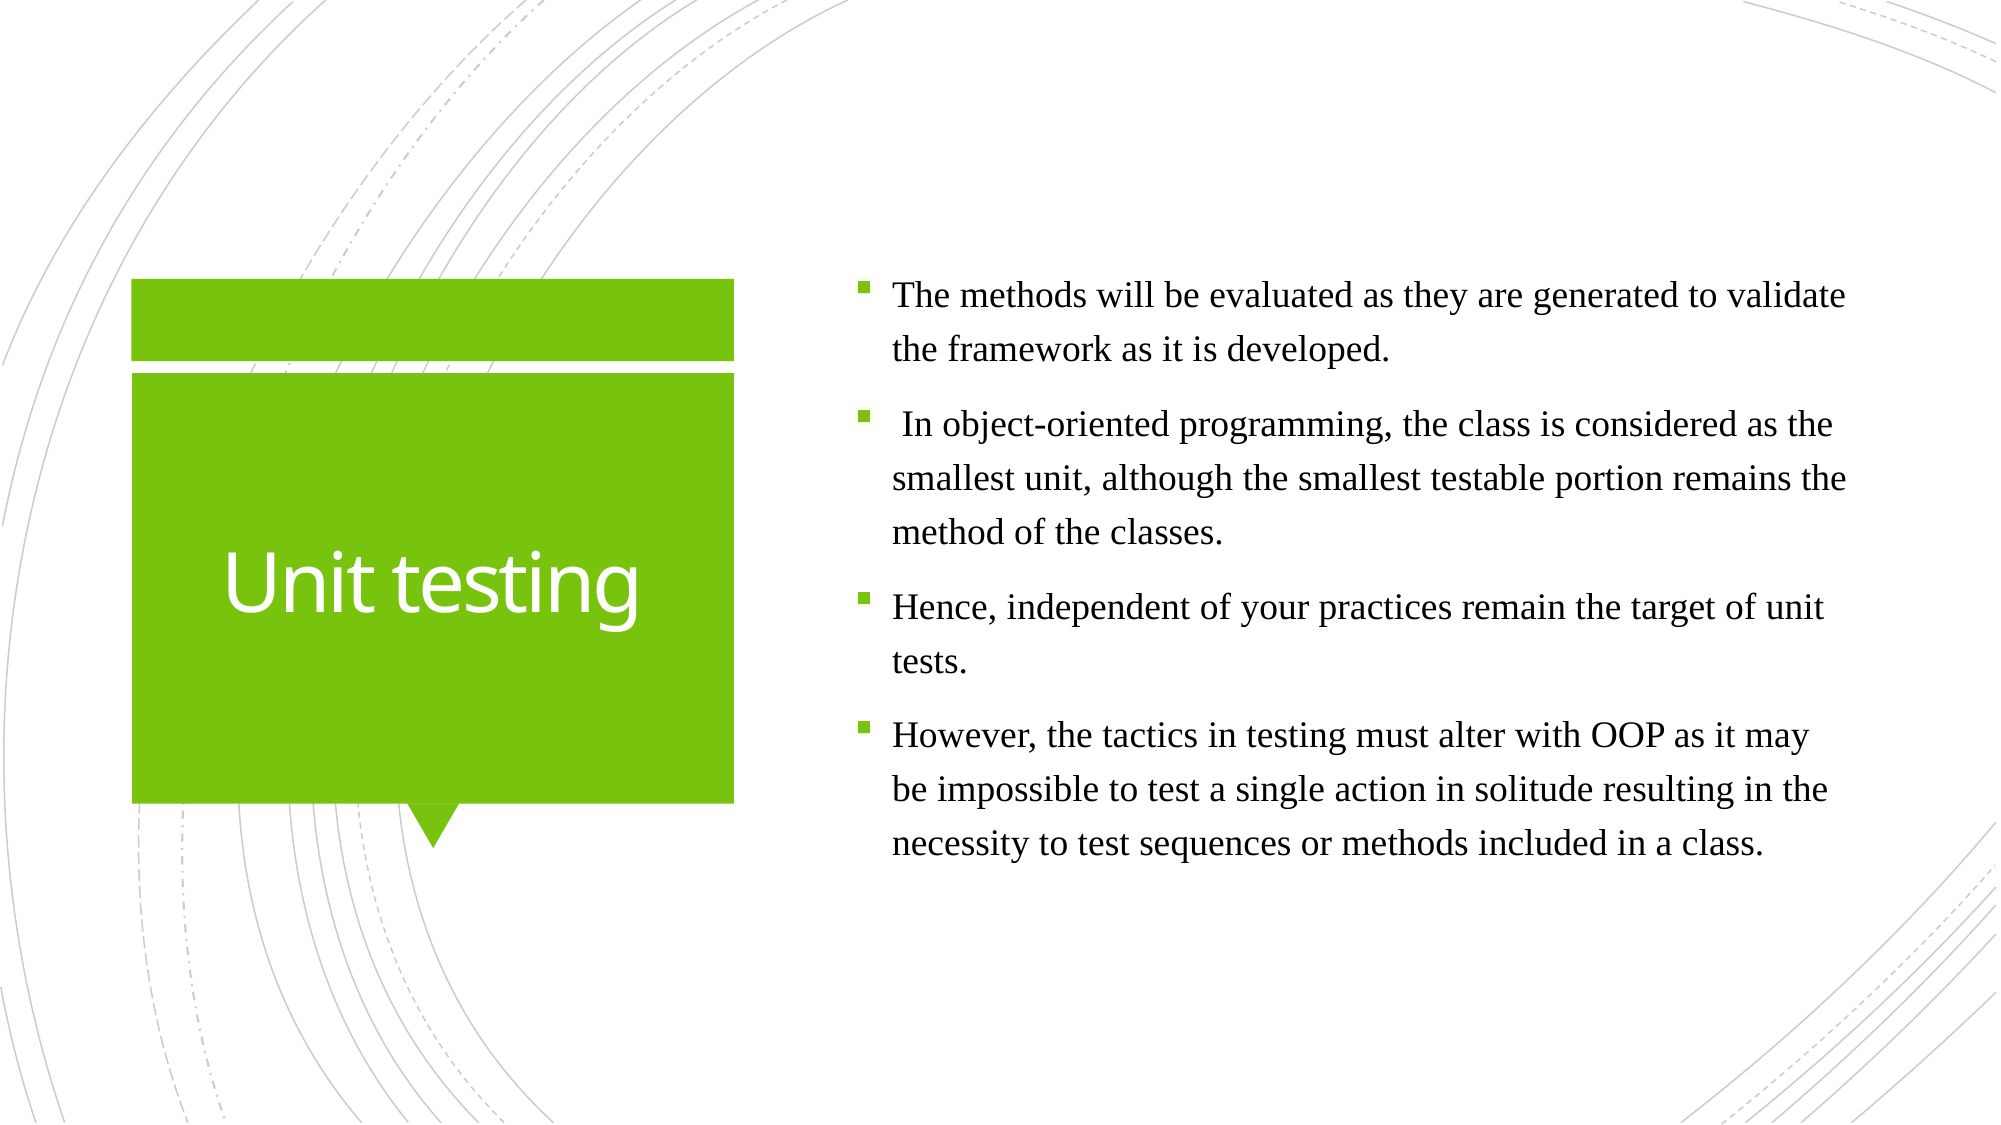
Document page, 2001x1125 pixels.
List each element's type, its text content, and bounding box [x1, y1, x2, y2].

title Unit testing [145, 385, 720, 789]
list The methods will be evaluated as they are generated to validate the framework as it is developed. In object-oriented programming, the class is considered as the smallest unit, although the smallest testable portion remains the method of the classes. Hence, independent of your practices remain the target of unit tests. However, the tactics in testing must alter with OOP as it may be impossible to test a single action in solitude resulting in the necessity to test sequences or methods included in a class. [839, 131, 1871, 993]
